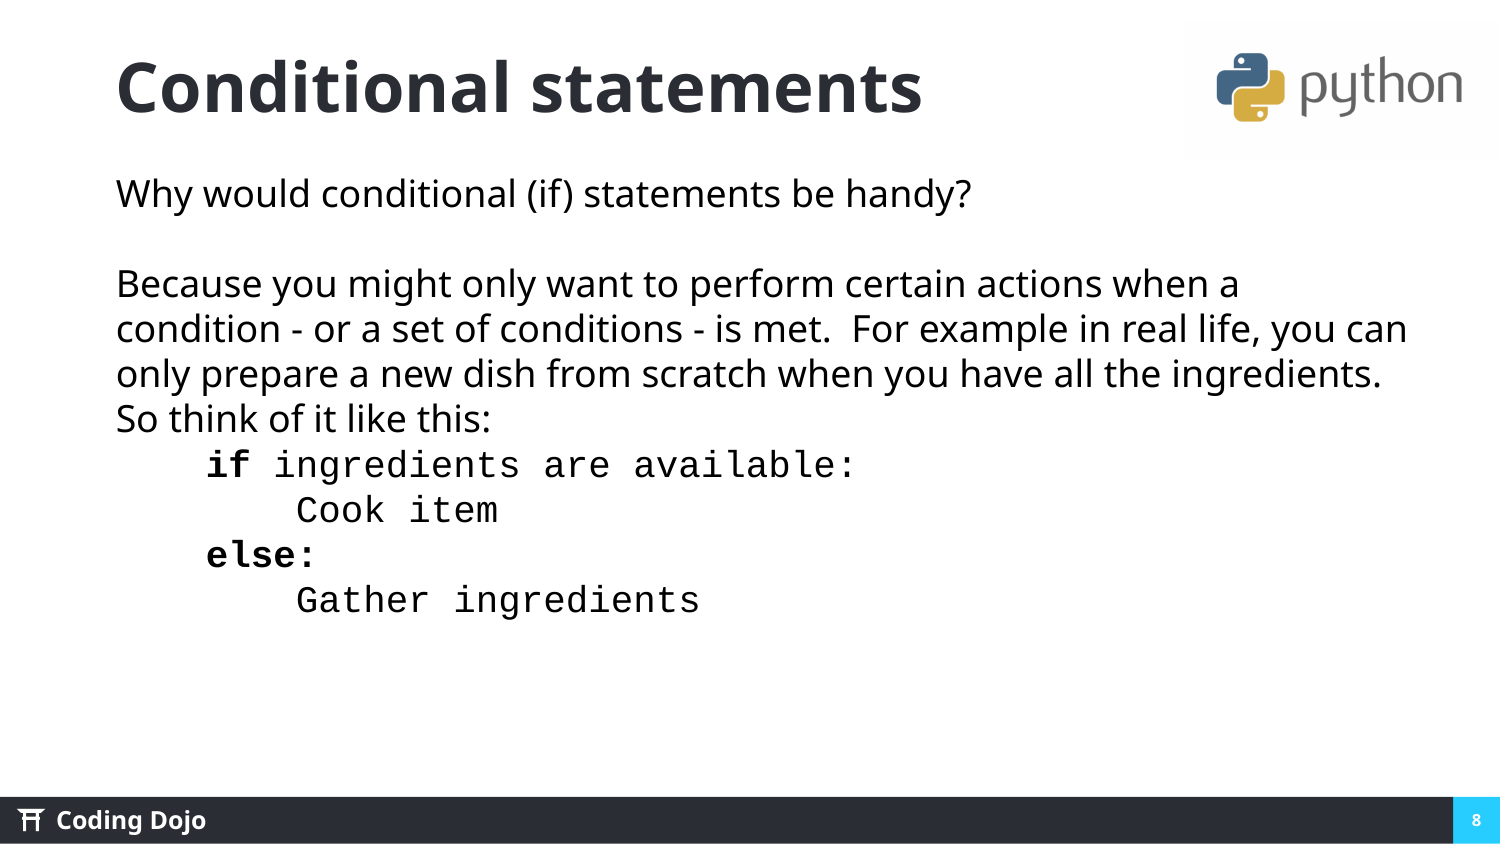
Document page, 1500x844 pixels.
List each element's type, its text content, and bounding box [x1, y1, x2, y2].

picture [15, 804, 47, 836]
picture [1185, 21, 1500, 159]
title Conditional statements [104, 37, 1179, 143]
list Why would conditional (if) statements be handy? Because you might only want to perform certain actions when a condition - or a set of conditions - is met. For example in real life, you can only prepare a new dish from scratch when you have all the ingredients. So think of it like this: if ingredients are available: Cook item else: Gather ingredients [104, 158, 1426, 797]
